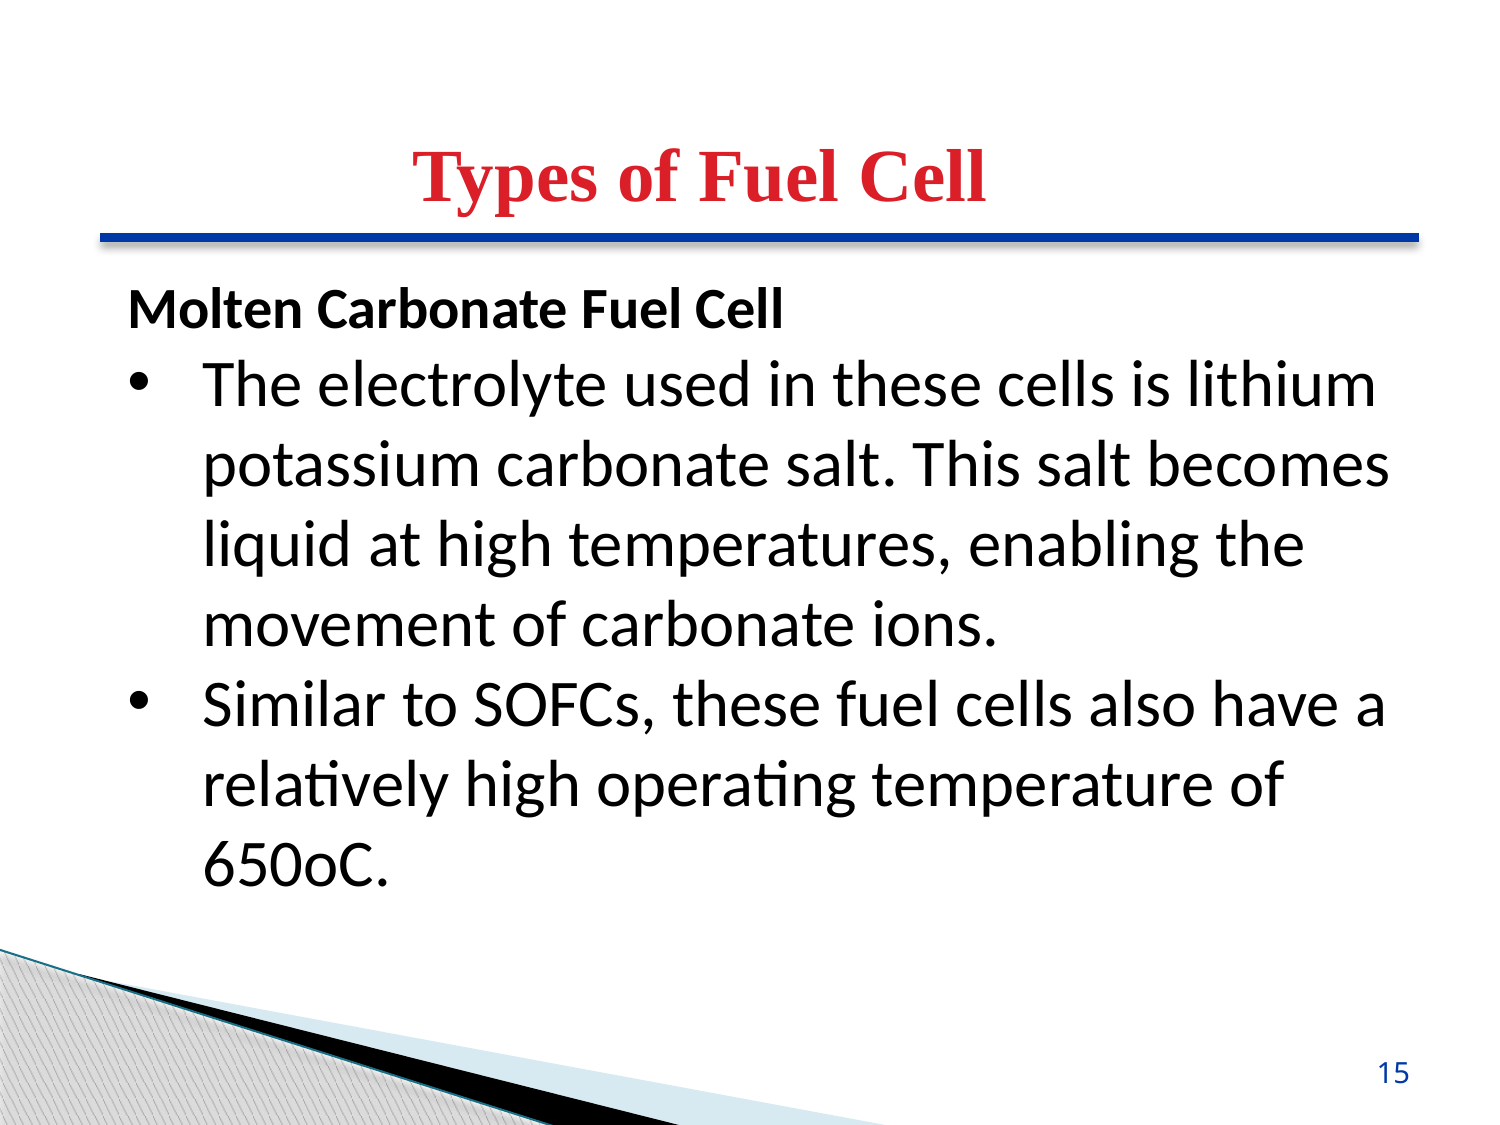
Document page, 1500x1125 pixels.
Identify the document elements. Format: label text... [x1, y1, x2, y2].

text_box 15 [1074, 1012, 1425, 1073]
text_box Types of Fuel Cell [0, 118, 1438, 224]
text_box Molten Carbonate Fuel Cell The electrolyte used in these cells is lithium potassium carbonate salt. This salt becomes liquid at high temperatures, enabling the movement of carbonate ions. Similar to SOFCs, these fuel cells also have a relatively high operating temperature of 650oC. [112, 262, 1423, 907]
